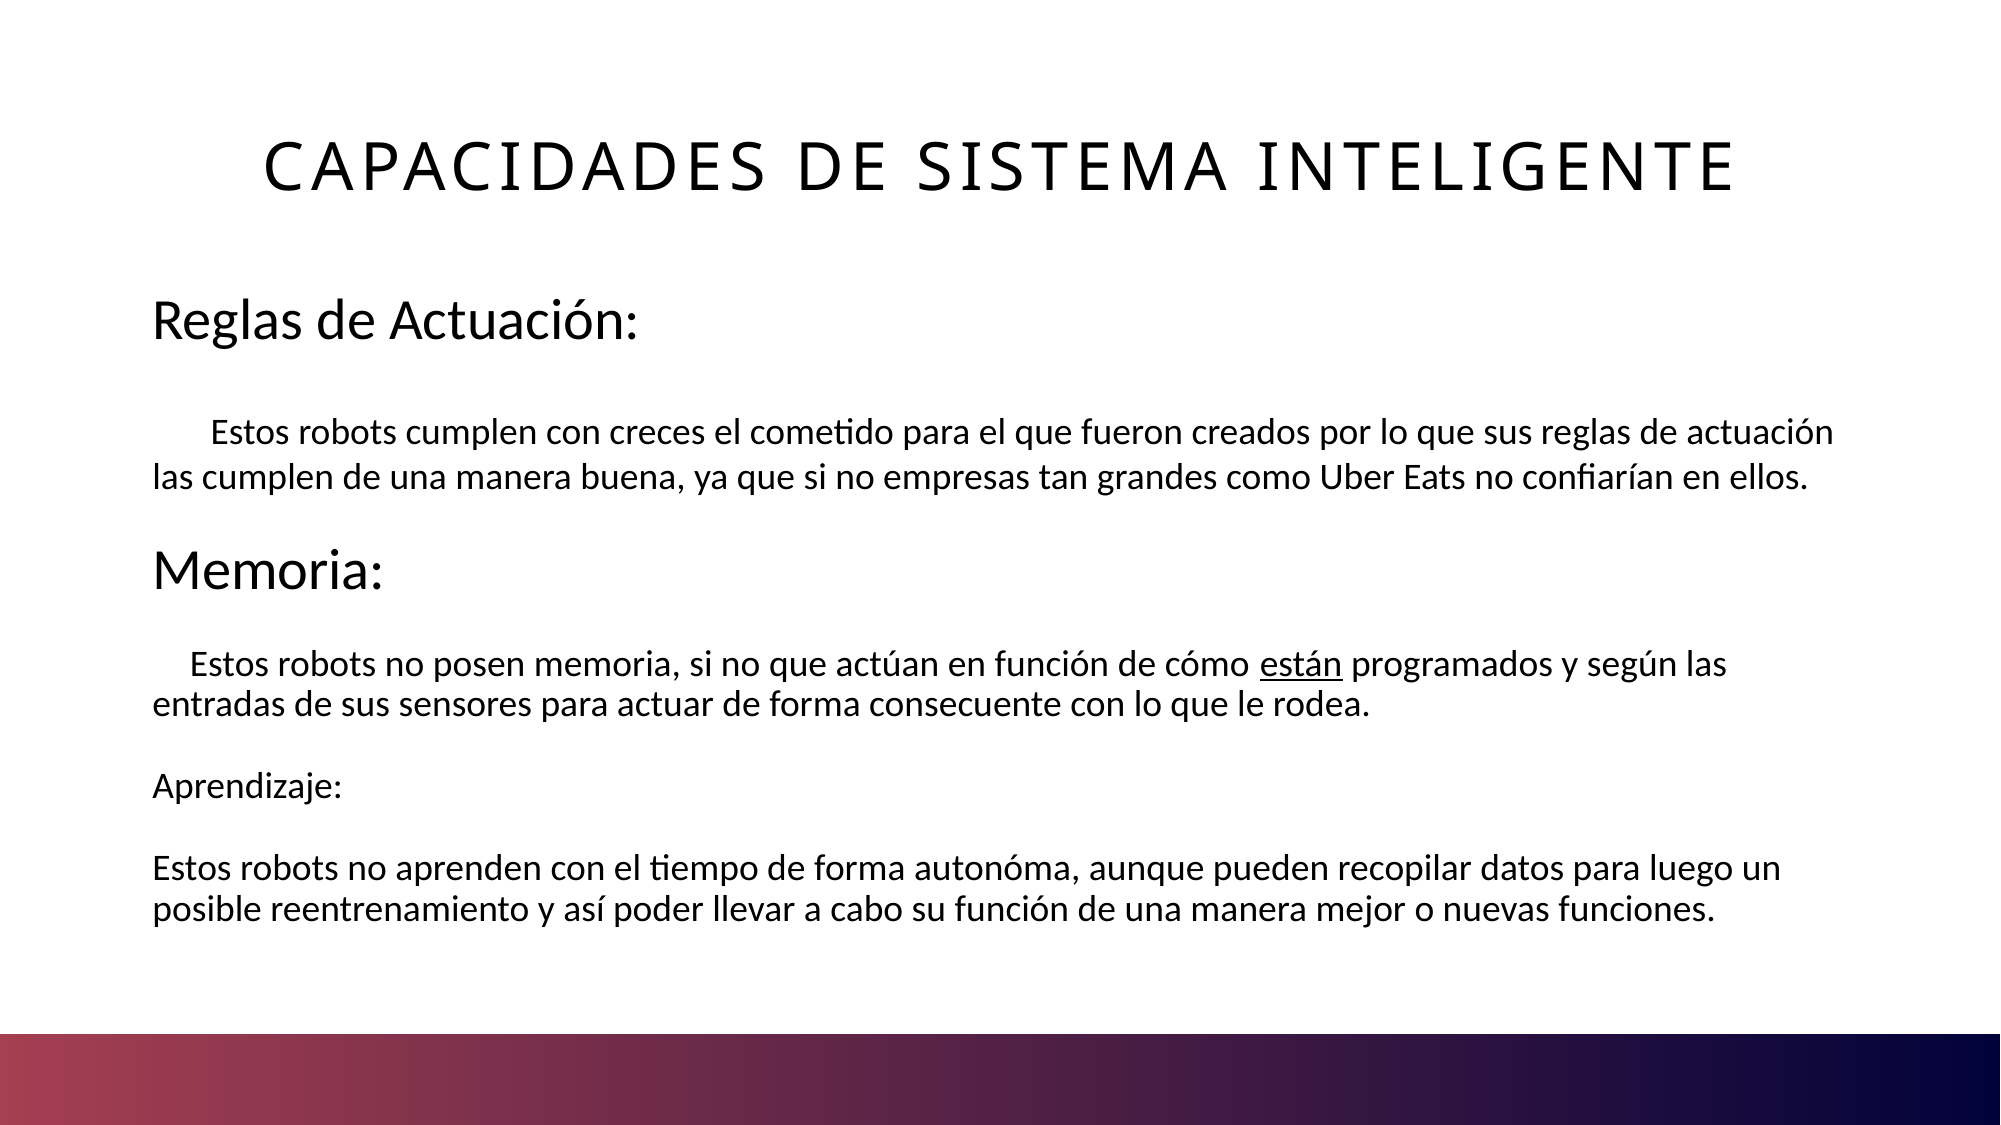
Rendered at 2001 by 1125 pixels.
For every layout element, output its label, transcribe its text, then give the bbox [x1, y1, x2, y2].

list Reglas de Actuación: Estos robots cumplen con creces el cometido para el que fueron creados por lo que sus reglas de actuación las cumplen de una manera buena, ya que si no empresas tan grandes como Uber Eats no confiarían en ellos. Memoria: Estos robots no posen memoria, si no que actúan en función de cómo están programados y según las entradas de sus sensores para actuar de forma consecuente con lo que le rodea. Aprendizaje: Estos robots no aprenden con el tiempo de forma autonóma, aunque pueden recopilar datos para luego un posible reentrenamiento y así poder llevar a cabo su función de una manera mejor o nuevas funciones. [137, 281, 1864, 1016]
title Capacidades de Sistema Inteligente [137, 60, 1863, 278]
text_box [0, 1033, 2000, 1125]
